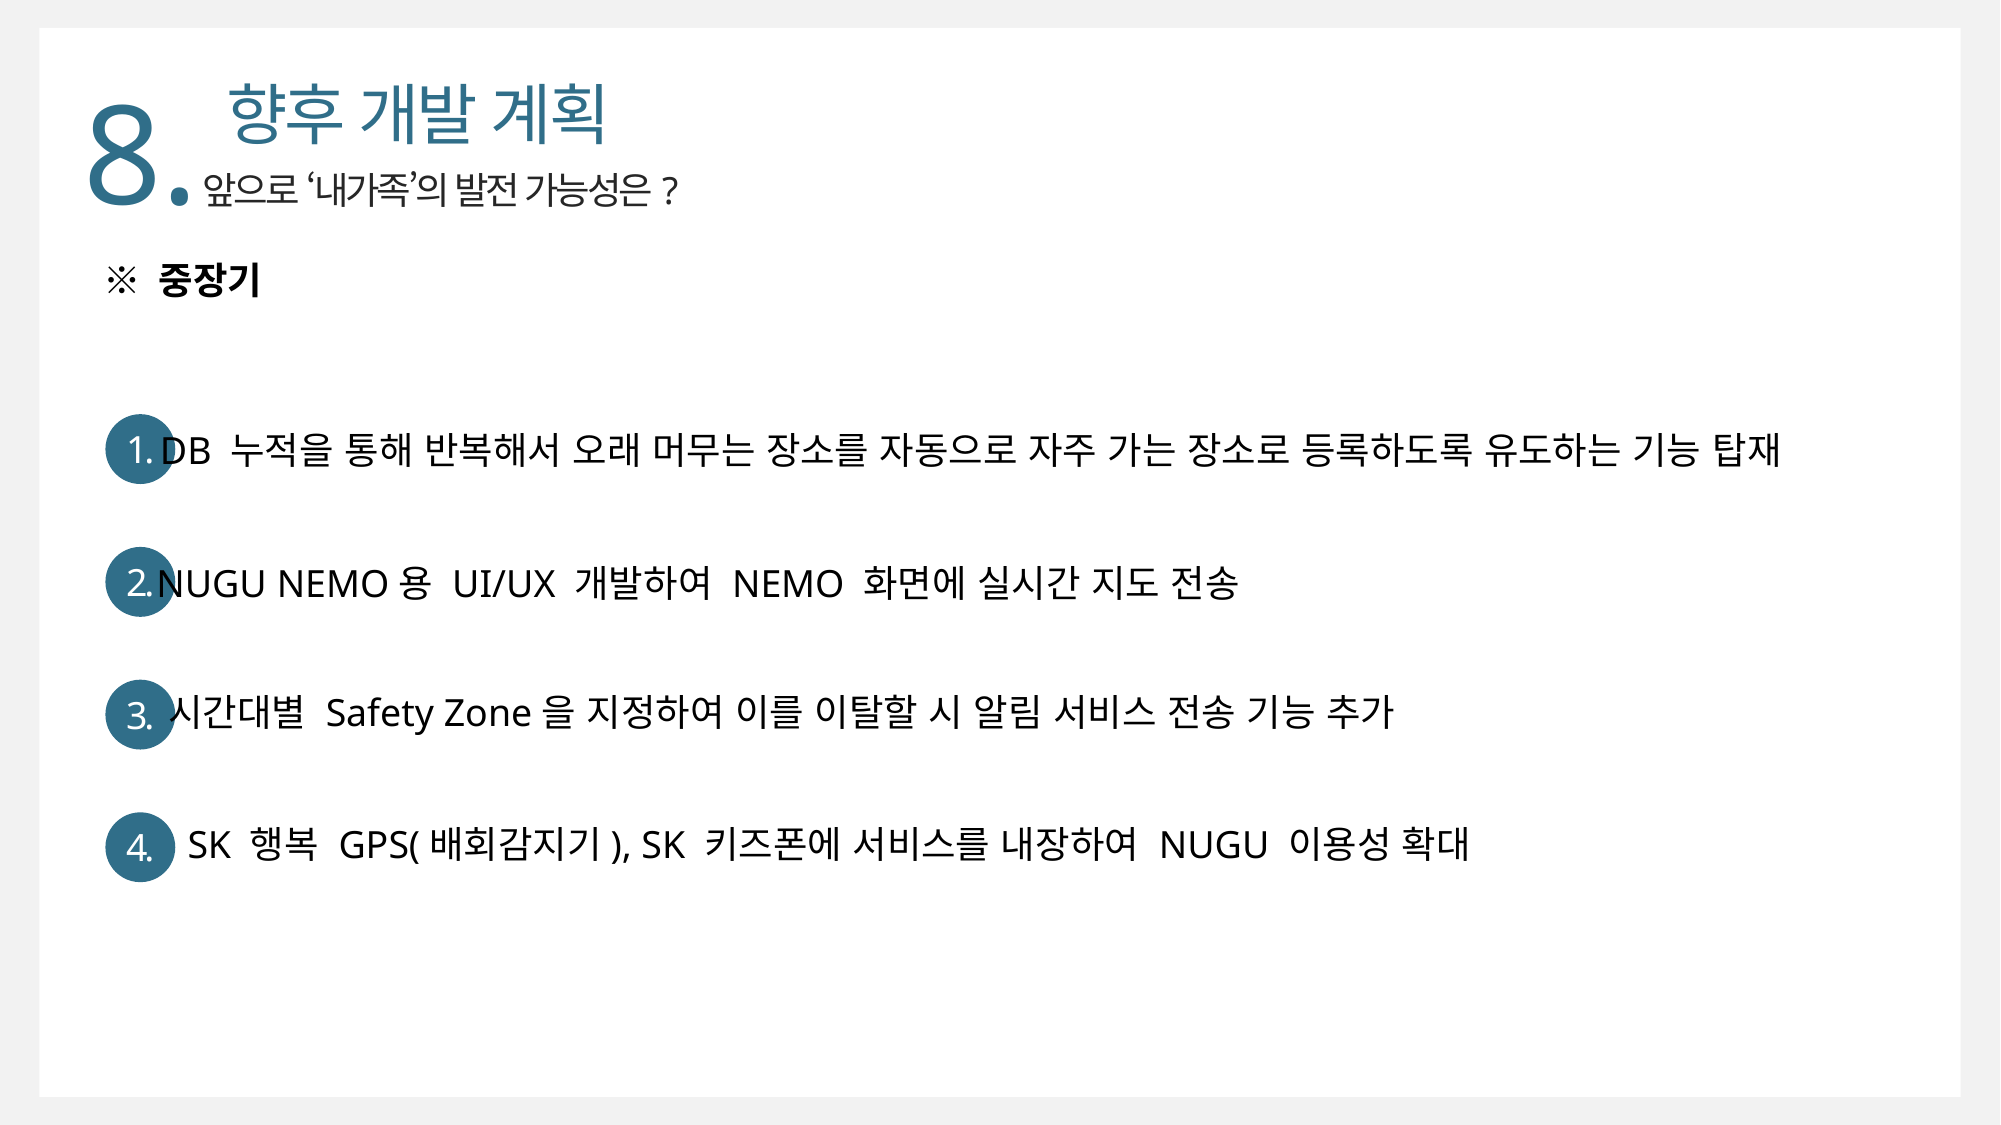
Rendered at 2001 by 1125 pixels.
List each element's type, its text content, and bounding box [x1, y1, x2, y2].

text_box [105, 812, 1970, 883]
text_box 8. [68, 59, 214, 240]
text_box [105, 679, 1374, 750]
text_box 향후 개발 계획 [214, 65, 626, 159]
text_box 앞으로 ‘내가족’의 발전 가능성은? [214, 159, 700, 220]
text_box ※ 중장기 [88, 249, 394, 310]
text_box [105, 546, 1213, 617]
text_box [105, 414, 1759, 485]
